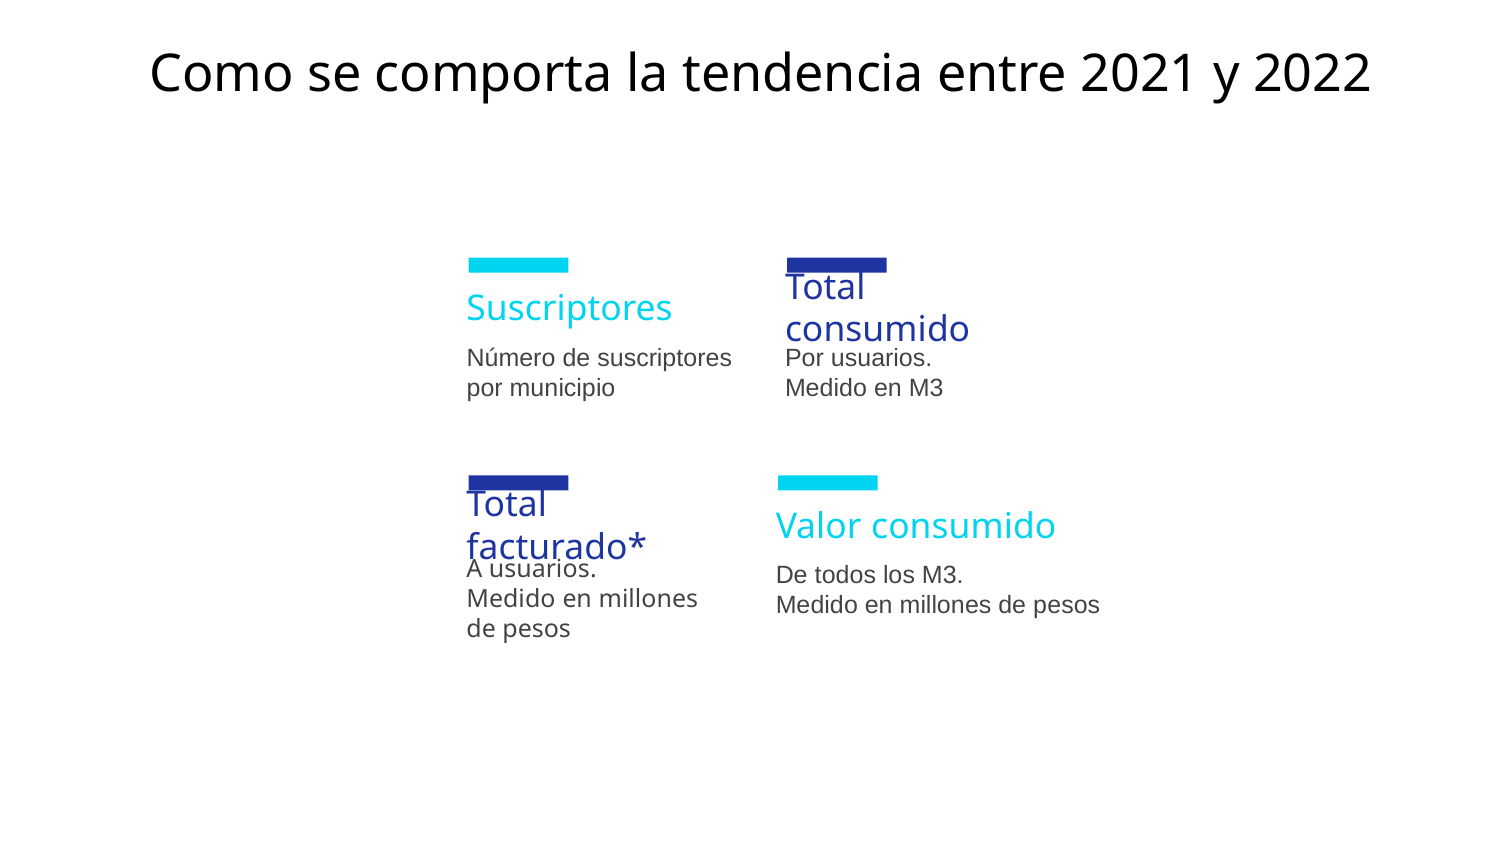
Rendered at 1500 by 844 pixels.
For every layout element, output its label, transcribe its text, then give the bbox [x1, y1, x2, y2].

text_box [769, 257, 1061, 417]
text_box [451, 475, 743, 643]
title Como se comporta la tendencia entre 2021 y 2022 [88, 31, 1434, 111]
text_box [451, 257, 752, 417]
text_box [760, 475, 1125, 635]
